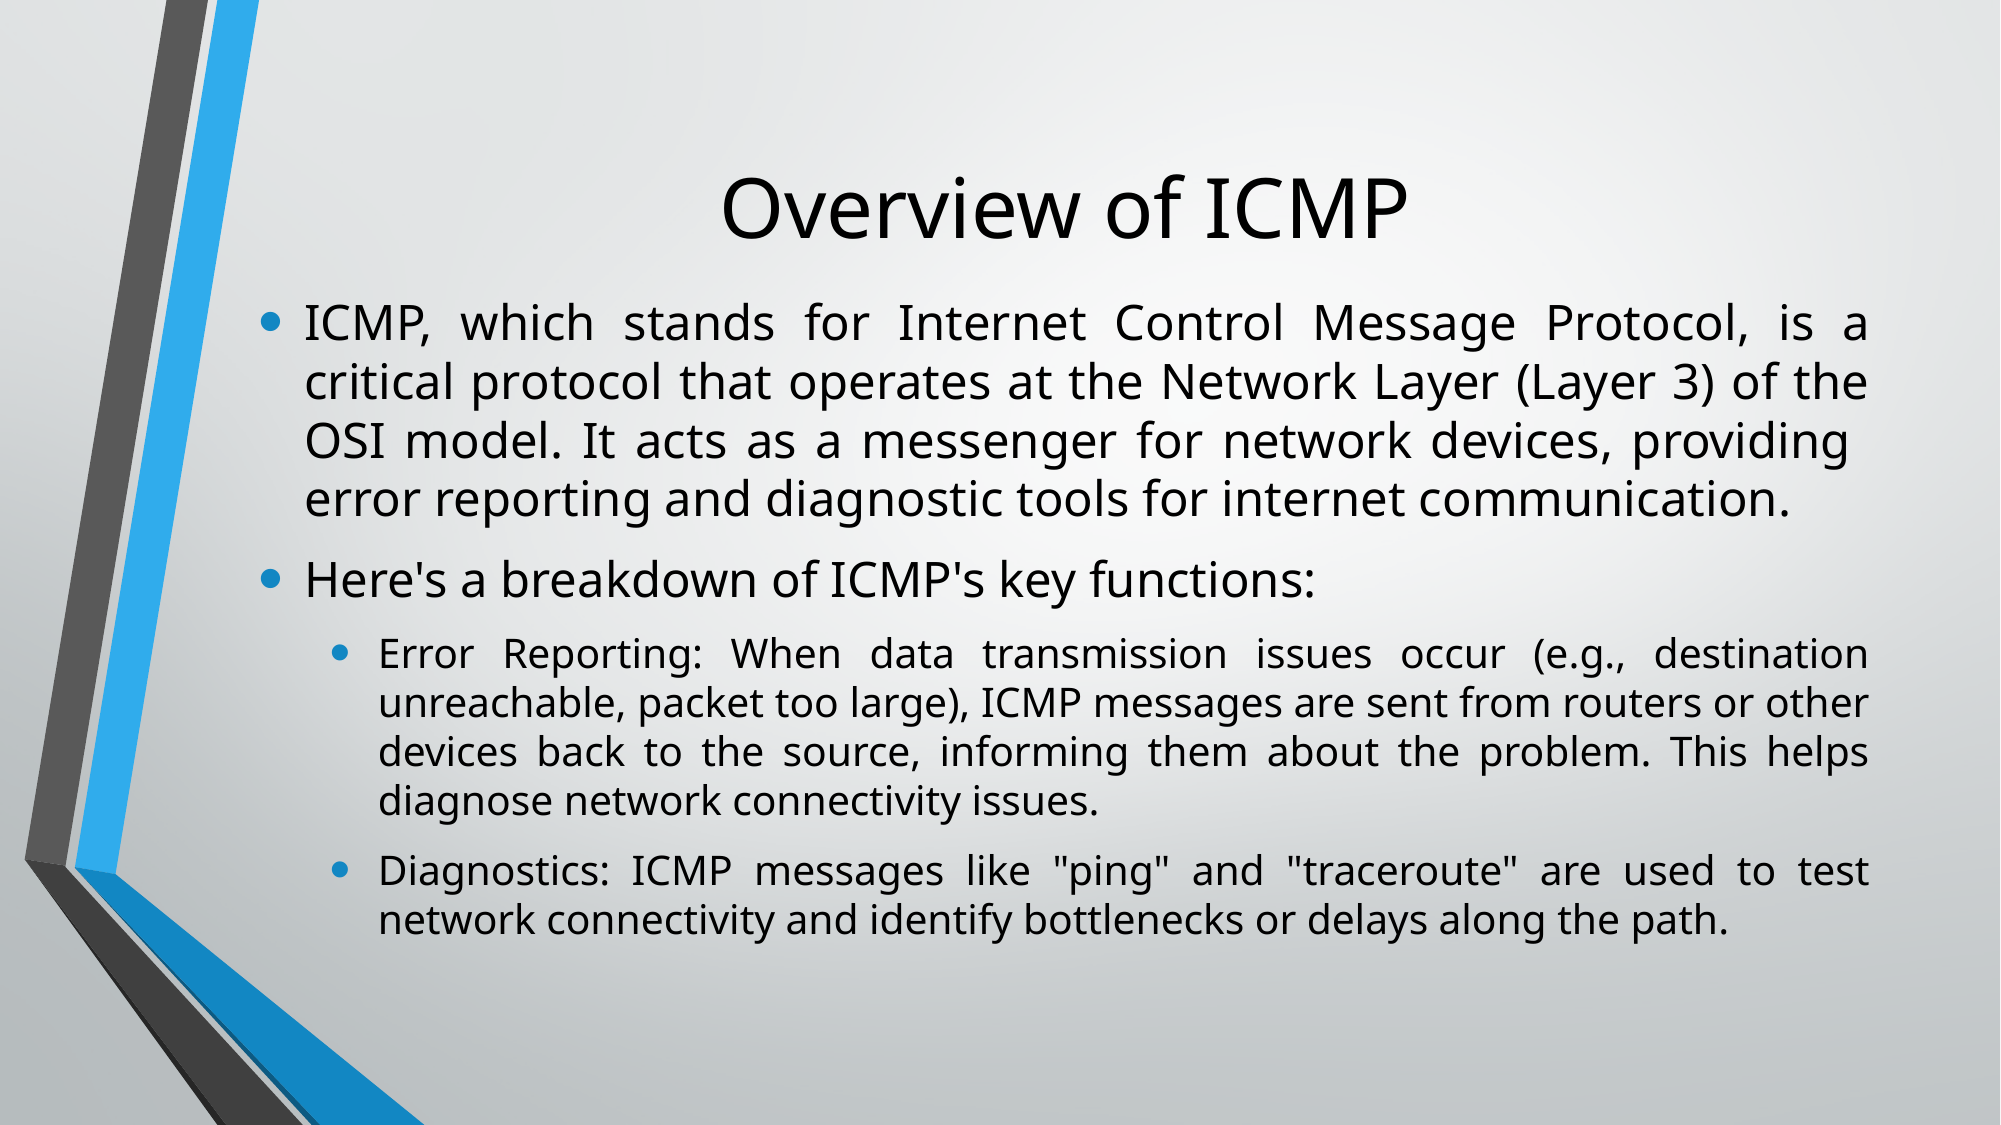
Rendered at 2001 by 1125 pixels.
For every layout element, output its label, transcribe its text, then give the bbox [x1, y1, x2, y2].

list ICMP, which stands for Internet Control Message Protocol, is a critical protocol that operates at the Network Layer (Layer 3) of the OSI model. It acts as a messenger for network devices, providing error reporting and diagnostic tools for internet communication. Here's a breakdown of ICMP's key functions: Error Reporting: When data transmission issues occur (e.g., destination unreachable, packet too large), ICMP messages are sent from routers or other devices back to the source, informing them about the problem. This helps diagnose network connectivity issues. Diagnostics: ICMP messages like "ping" and "traceroute" are used to test network connectivity and identify bottlenecks or delays along the path. [243, 283, 1887, 950]
title Overview of ICMP [243, 112, 1887, 283]
